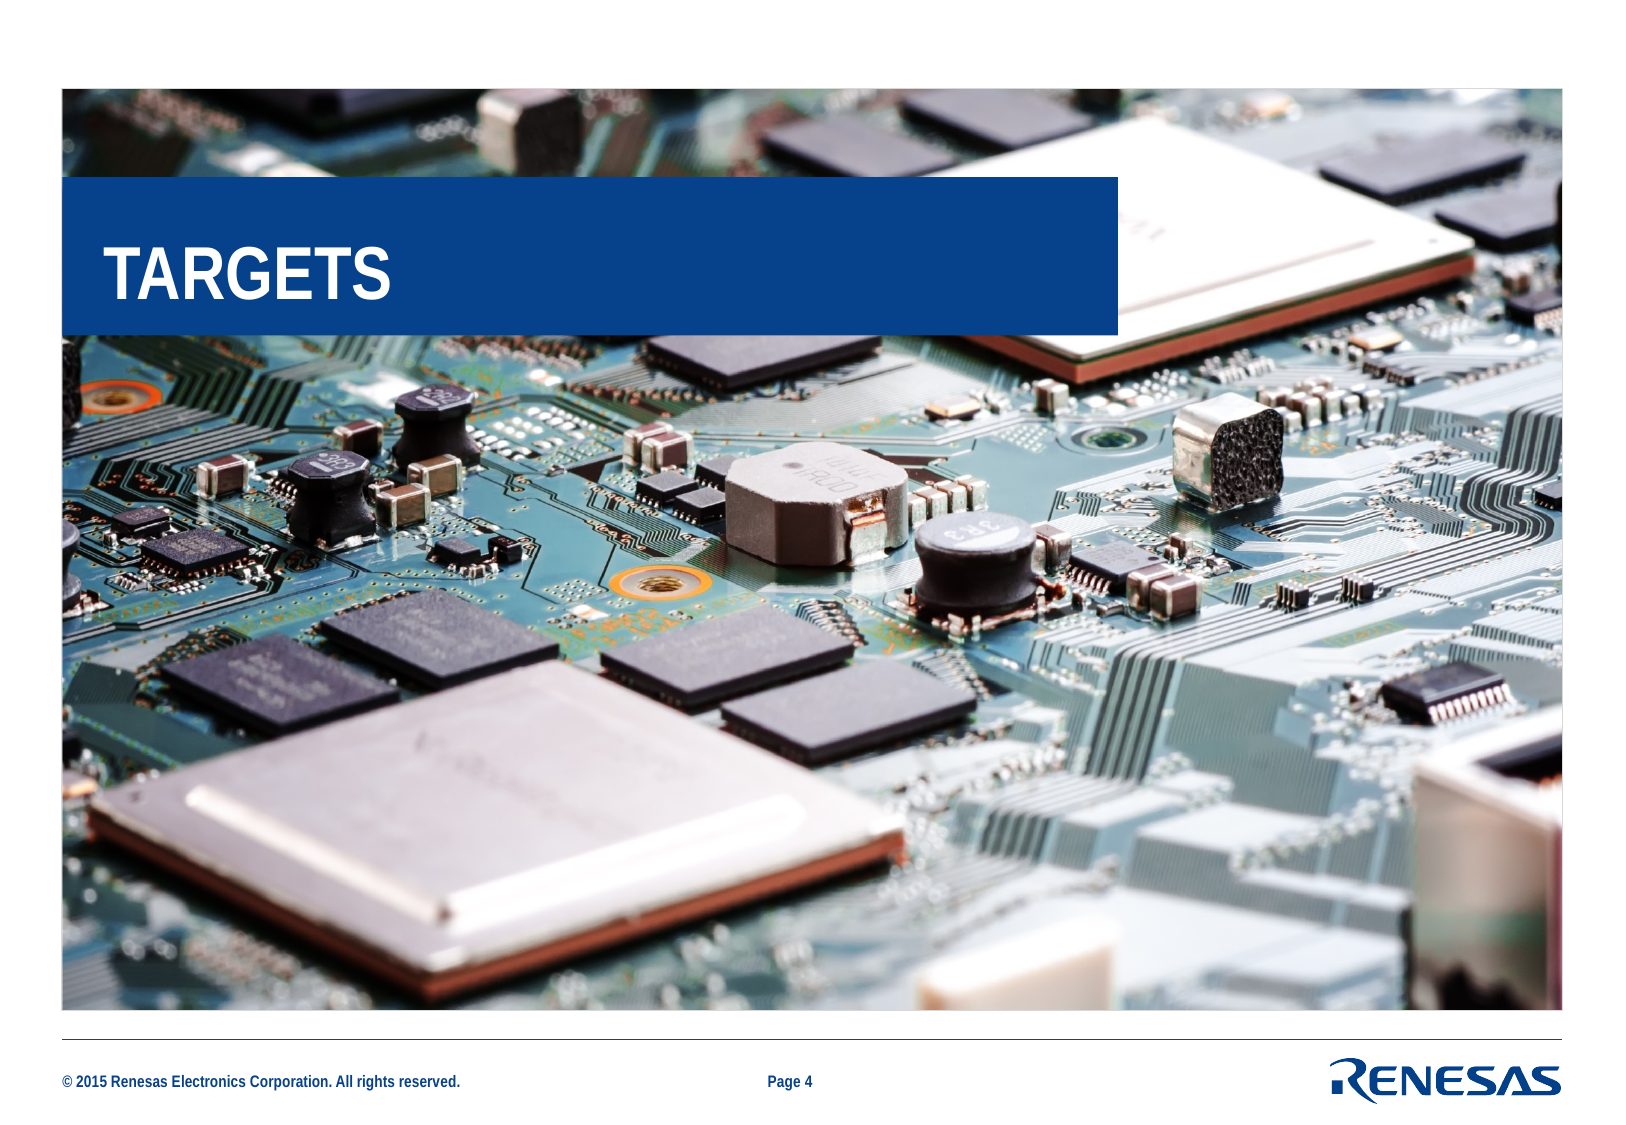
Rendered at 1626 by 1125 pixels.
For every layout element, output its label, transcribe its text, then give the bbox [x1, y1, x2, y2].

picture [1330, 1058, 1561, 1104]
slide_number Page 4 [767, 1070, 858, 1091]
picture [62, 88, 1563, 1010]
